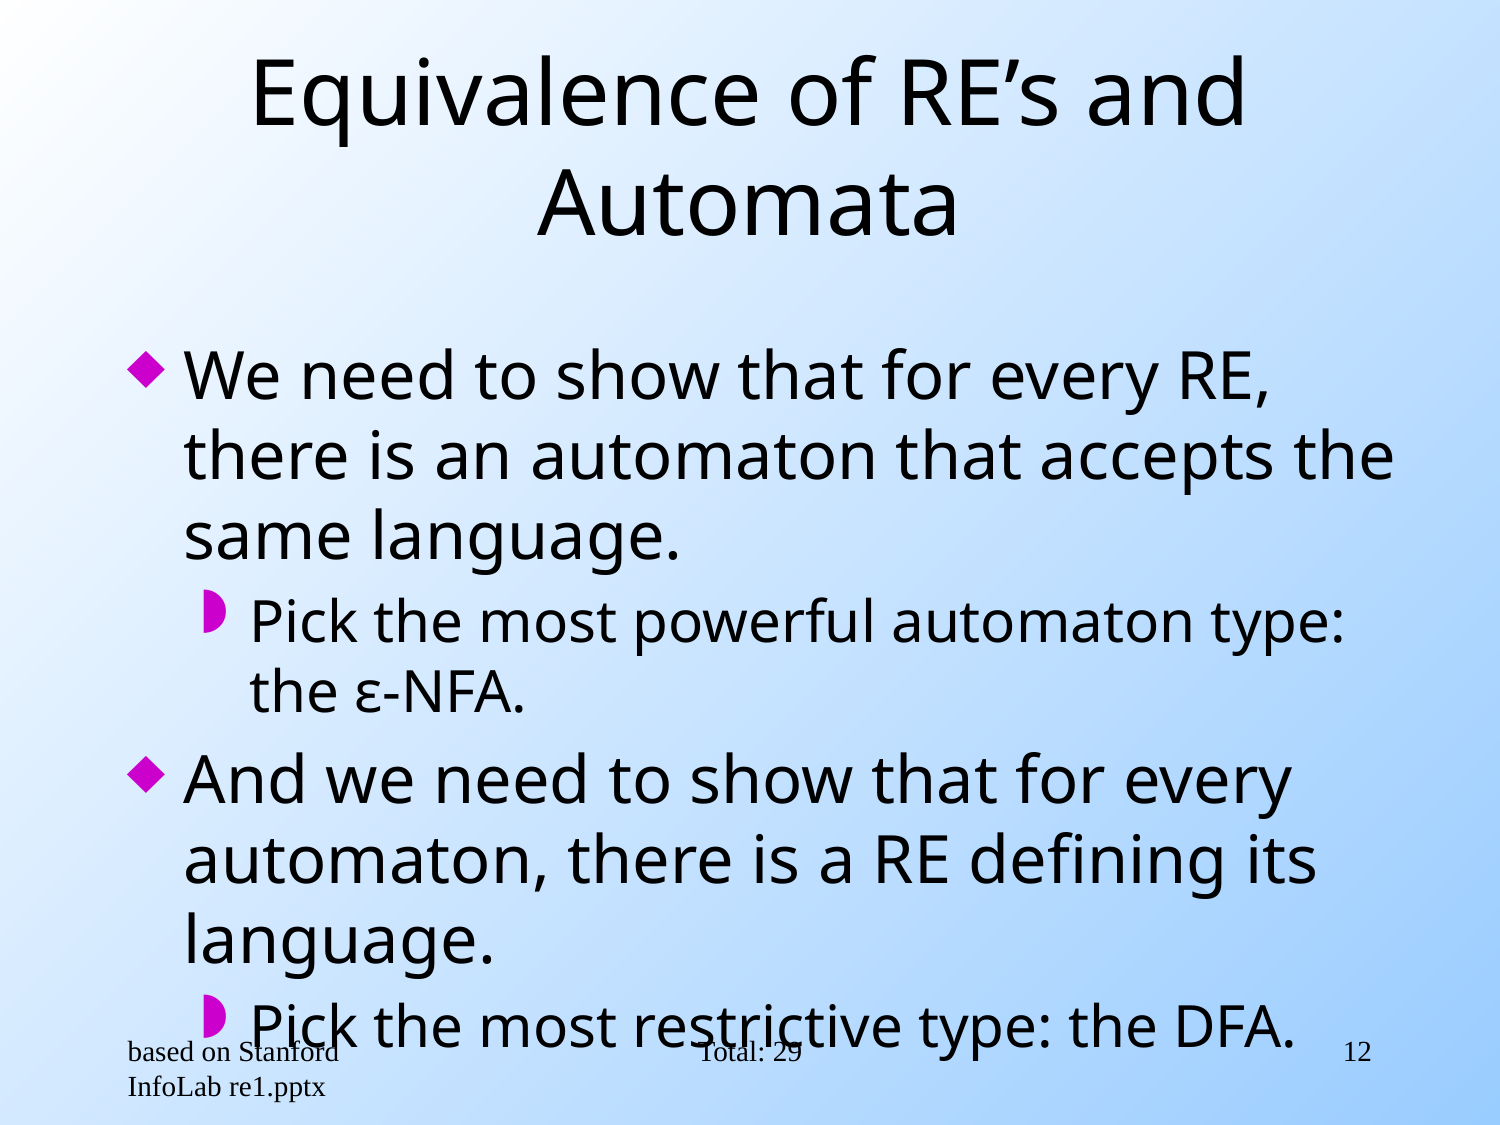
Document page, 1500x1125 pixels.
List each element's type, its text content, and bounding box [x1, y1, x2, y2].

list We need to show that for every RE, there is an automaton that accepts the same language. Pick the most powerful automaton type: the ε-NFA. And we need to show that for every automaton, there is a RE defining its language. Pick the most restrictive type: the DFA. [112, 324, 1425, 1100]
slide_number based on Stanford InfoLab re1.pptx [112, 1025, 425, 1100]
title Equivalence of RE’s and Automata [112, 50, 1388, 238]
footer Total: 29 [512, 1025, 988, 1100]
